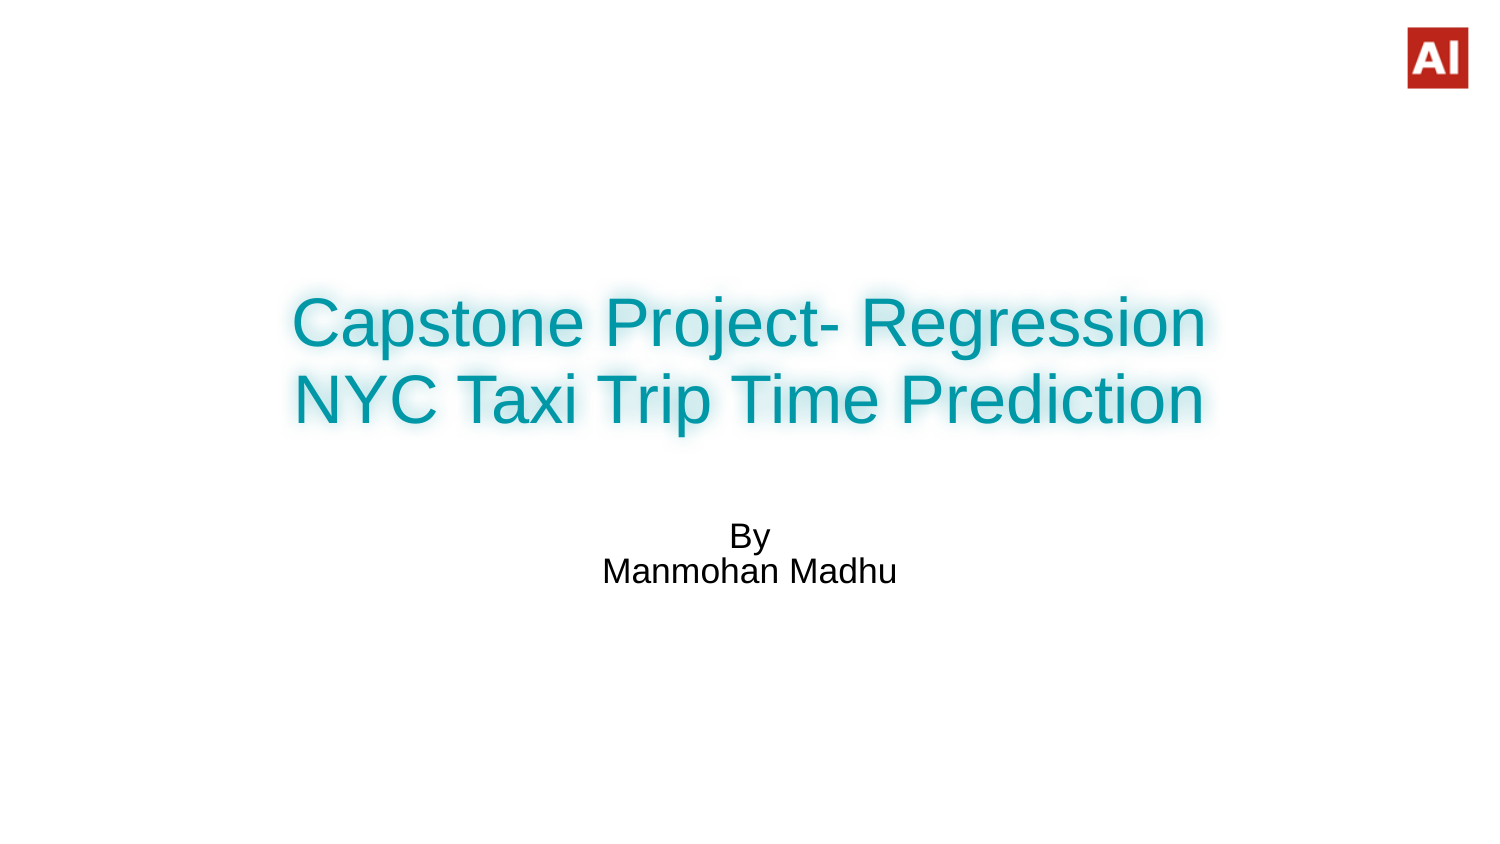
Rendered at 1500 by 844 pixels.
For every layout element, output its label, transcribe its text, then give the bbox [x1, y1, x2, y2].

subtitle By Manmohan Madhu [51, 464, 1449, 765]
picture [1403, 24, 1472, 92]
title Capstone Project- Regression NYC Taxi Trip Time Prediction [51, 116, 1449, 453]
